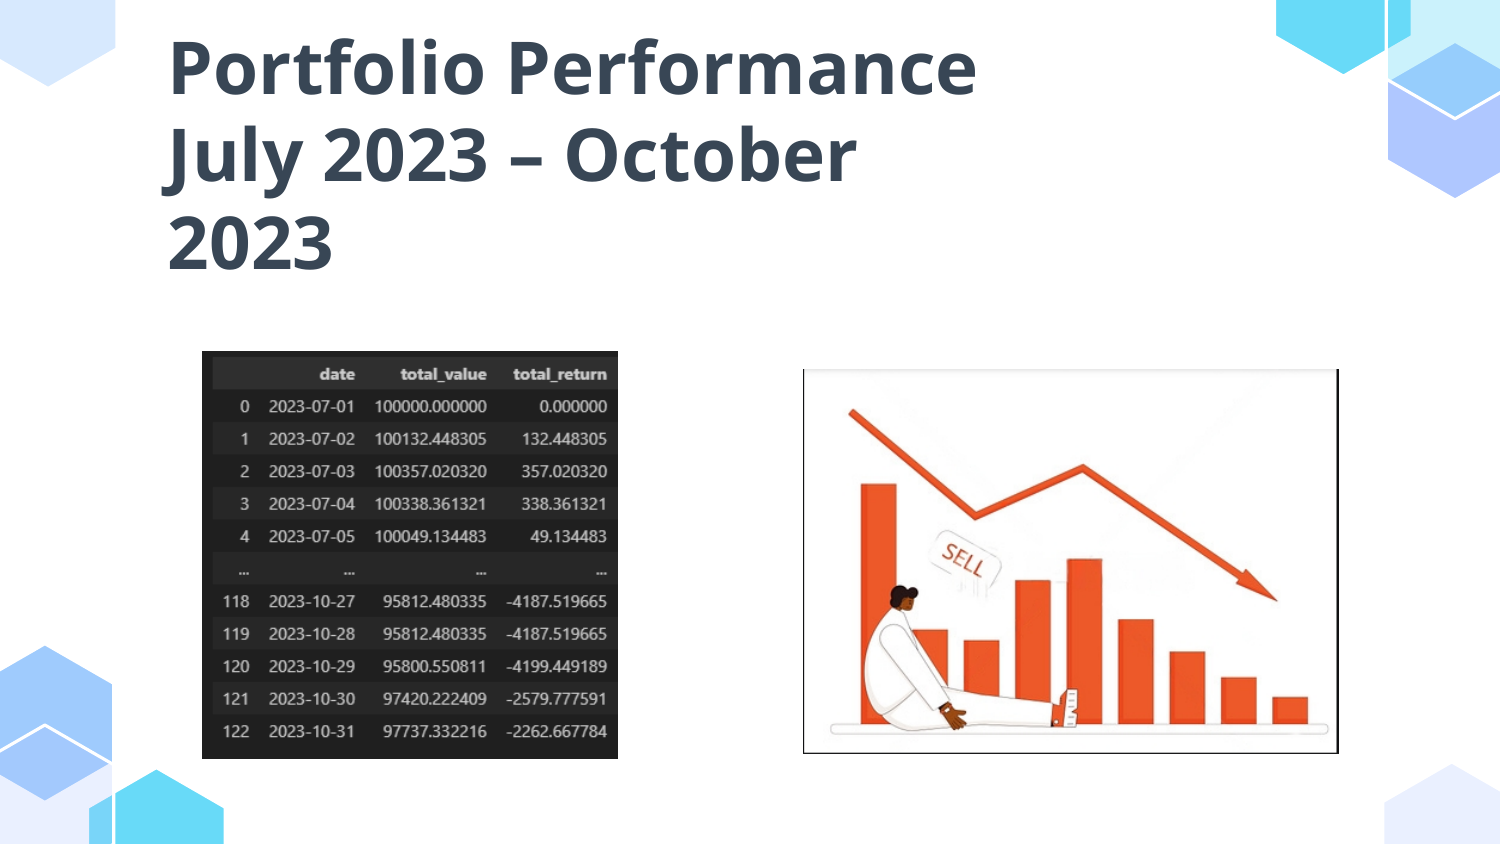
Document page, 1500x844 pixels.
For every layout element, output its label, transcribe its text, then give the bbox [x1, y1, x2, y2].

picture [201, 351, 618, 759]
title Portfolio Performance July 2023 – October 2023 [153, 24, 1045, 299]
picture [803, 369, 1339, 754]
